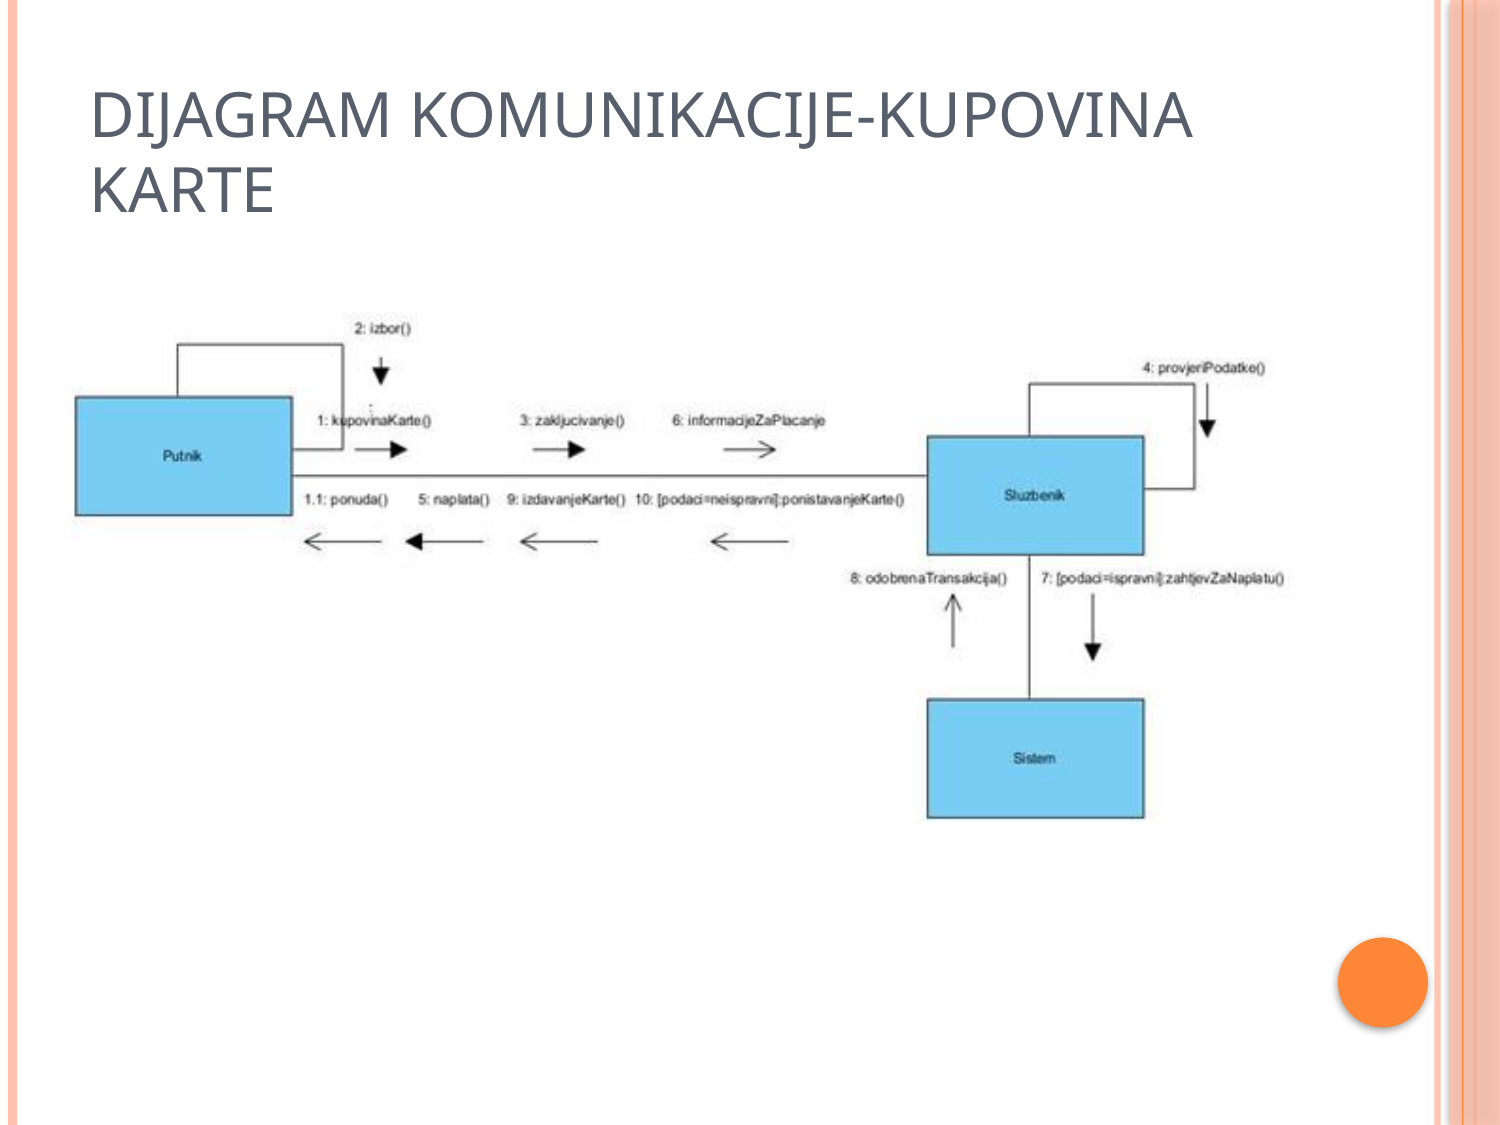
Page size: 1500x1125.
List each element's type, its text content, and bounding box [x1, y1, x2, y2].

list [40, 266, 1338, 823]
title Dijagram komunikacije-kupovina karte [75, 45, 1300, 233]
